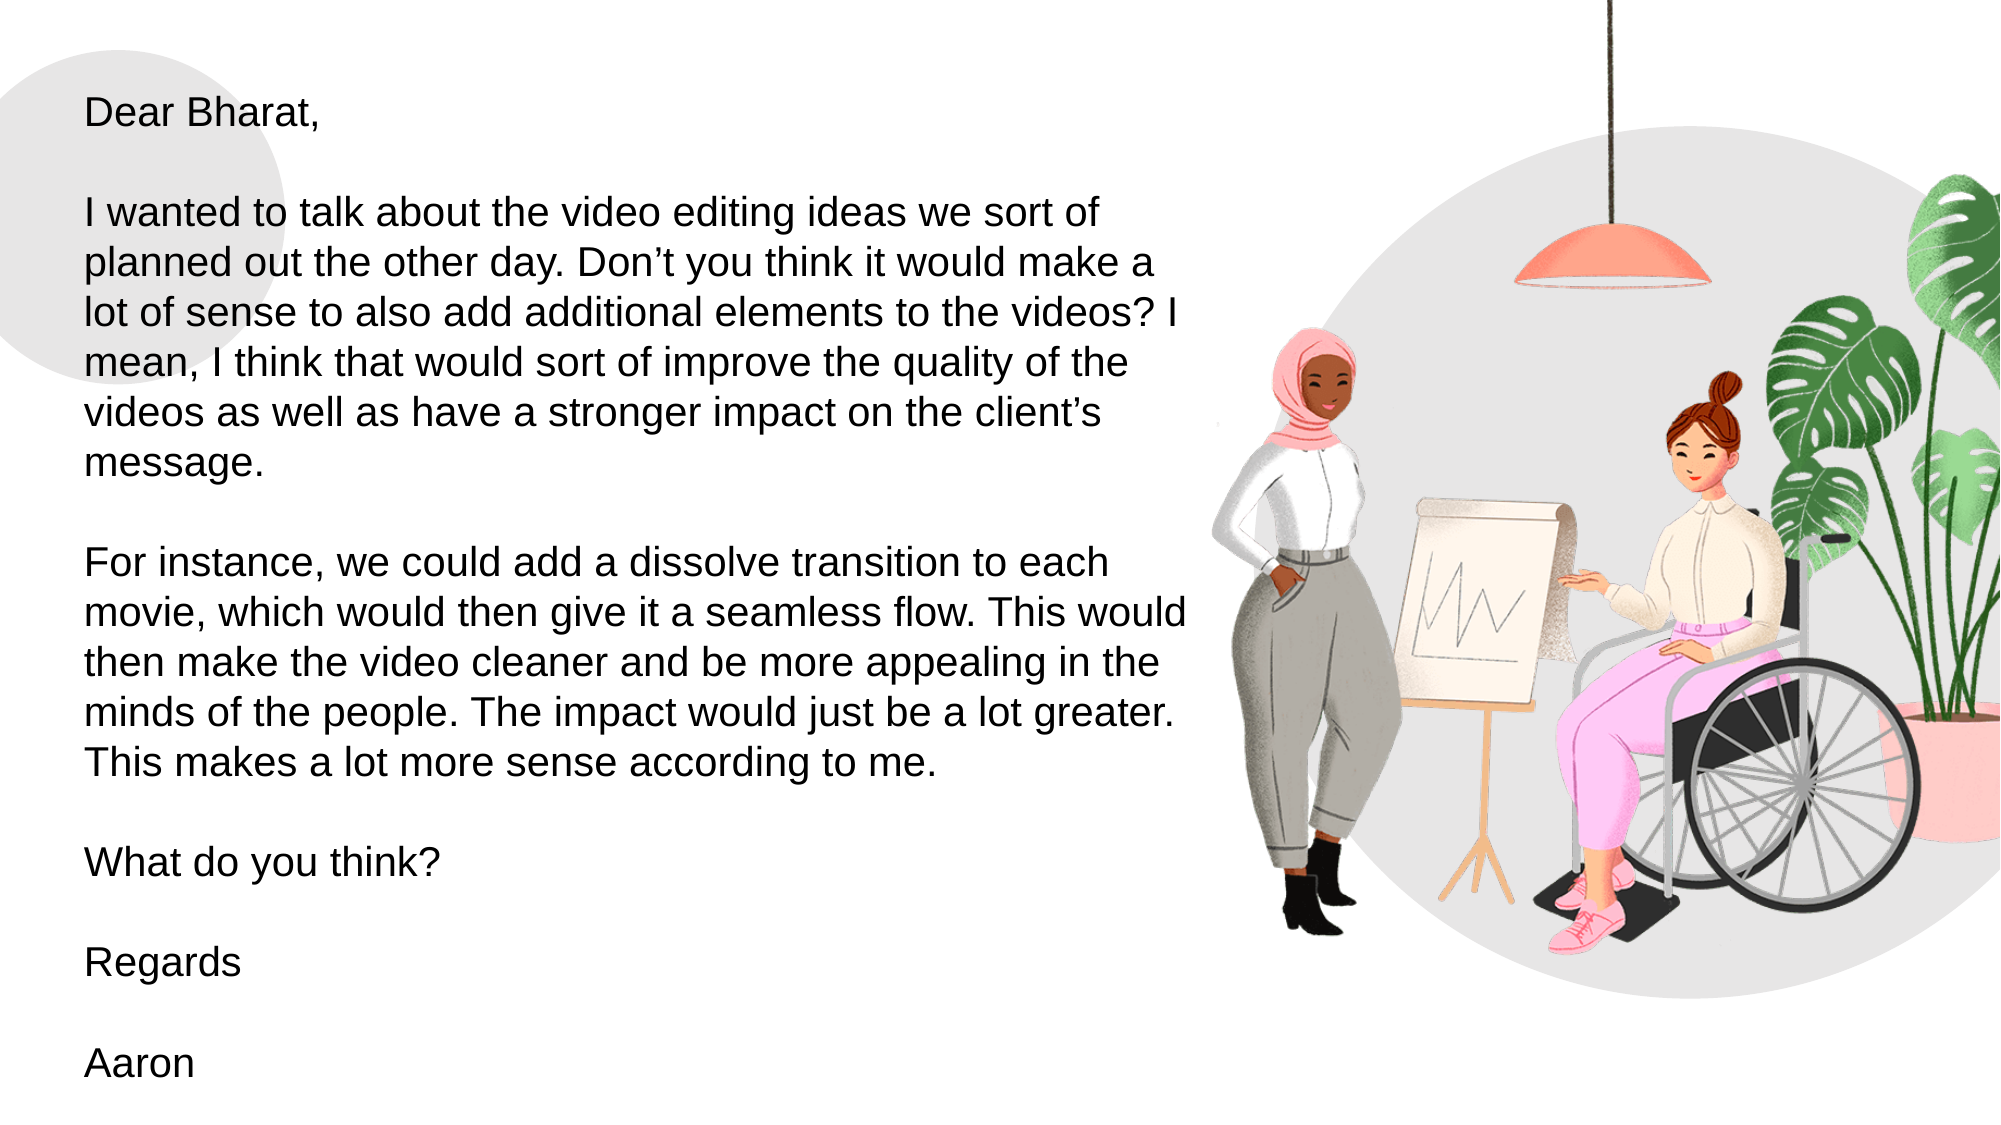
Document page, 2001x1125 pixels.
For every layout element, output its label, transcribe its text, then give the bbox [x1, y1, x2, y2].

text_box Dear Bharat, I wanted to talk about the video editing ideas we sort of planned out the other day. Don’t you think it would make a lot of sense to also add additional elements to the videos? I mean, I think that would sort of improve the quality of the videos as well as have a stronger impact on the client’s message. For instance, we could add a dissolve transition to each movie, which would then give it a seamless flow. This would then make the video cleaner and be more appealing in the minds of the people. The impact would just be a lot greater. This makes a lot more sense according to me. What do you think? Regards Aaron [69, 77, 1218, 1093]
picture [1211, 0, 2000, 956]
